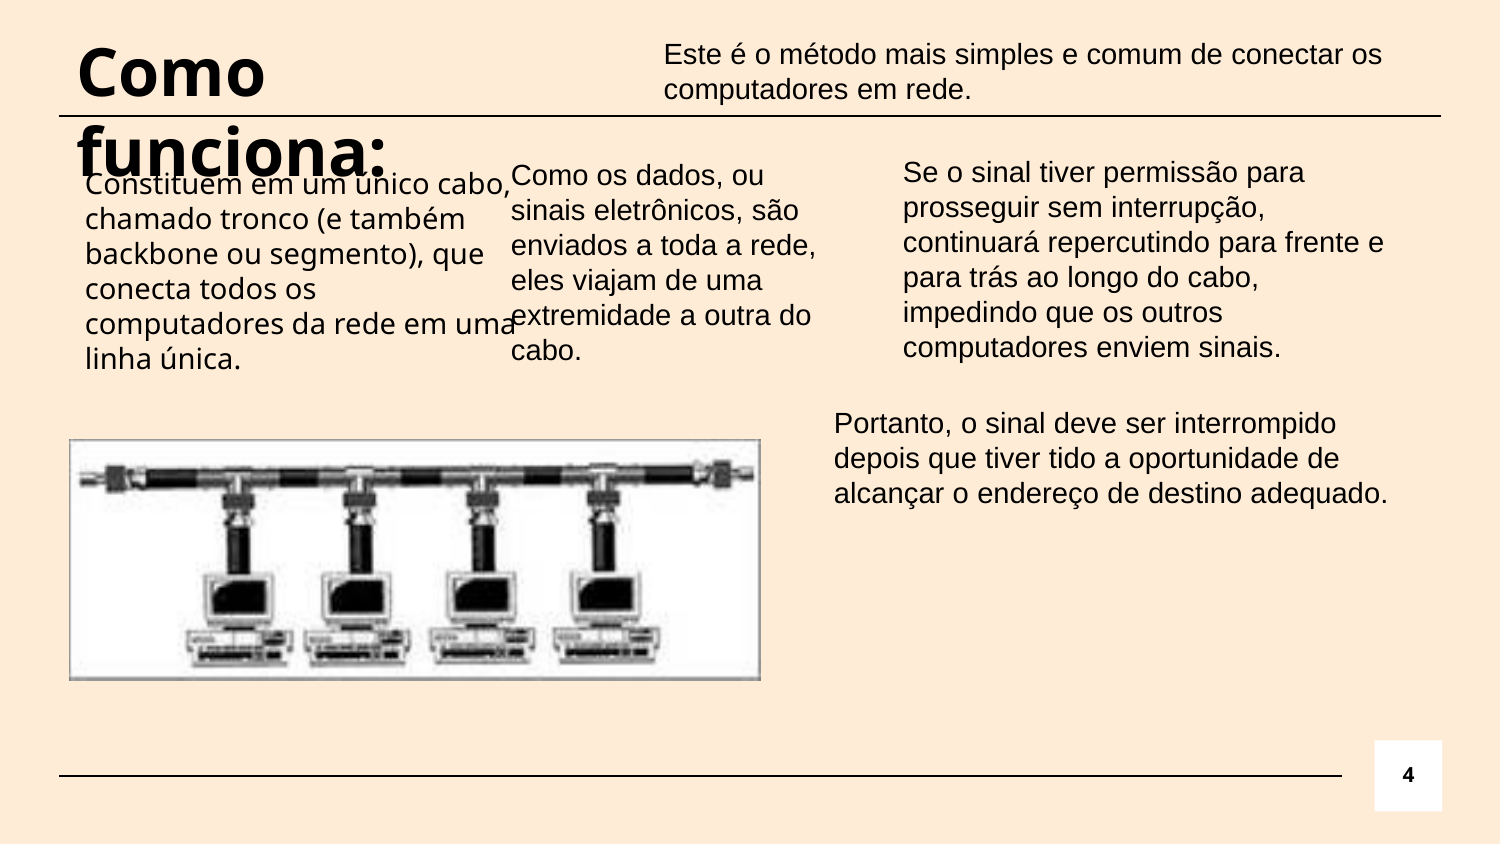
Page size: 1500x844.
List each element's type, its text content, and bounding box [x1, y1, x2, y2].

slide_number 4 [1374, 740, 1443, 812]
subtitle Constituem em um único cabo, chamado tronco (e também backbone ou segmento), que conecta todos os computadores da rede em uma linha única. [69, 150, 496, 320]
picture [69, 439, 762, 681]
text_box Este é o método mais simples e comum de conectar os computadores em rede. [648, 28, 1399, 113]
text_box Portanto, o sinal deve ser interrompido depois que tiver tido a oportunidade de alcançar o endereço de destino adequado. [819, 396, 1409, 517]
text_box Se o sinal tiver permissão para prosseguir sem interrupção, continuará repercutindo para frente e para trás ao longo do cabo, impedindo que os outros computadores enviem sinais. [888, 145, 1409, 371]
title Como funciona: [61, 15, 582, 109]
text_box Como os dados, ou sinais eletrônicos, são enviados a toda a rede, eles viajam de uma extremidade a outra do cabo. [496, 148, 841, 374]
